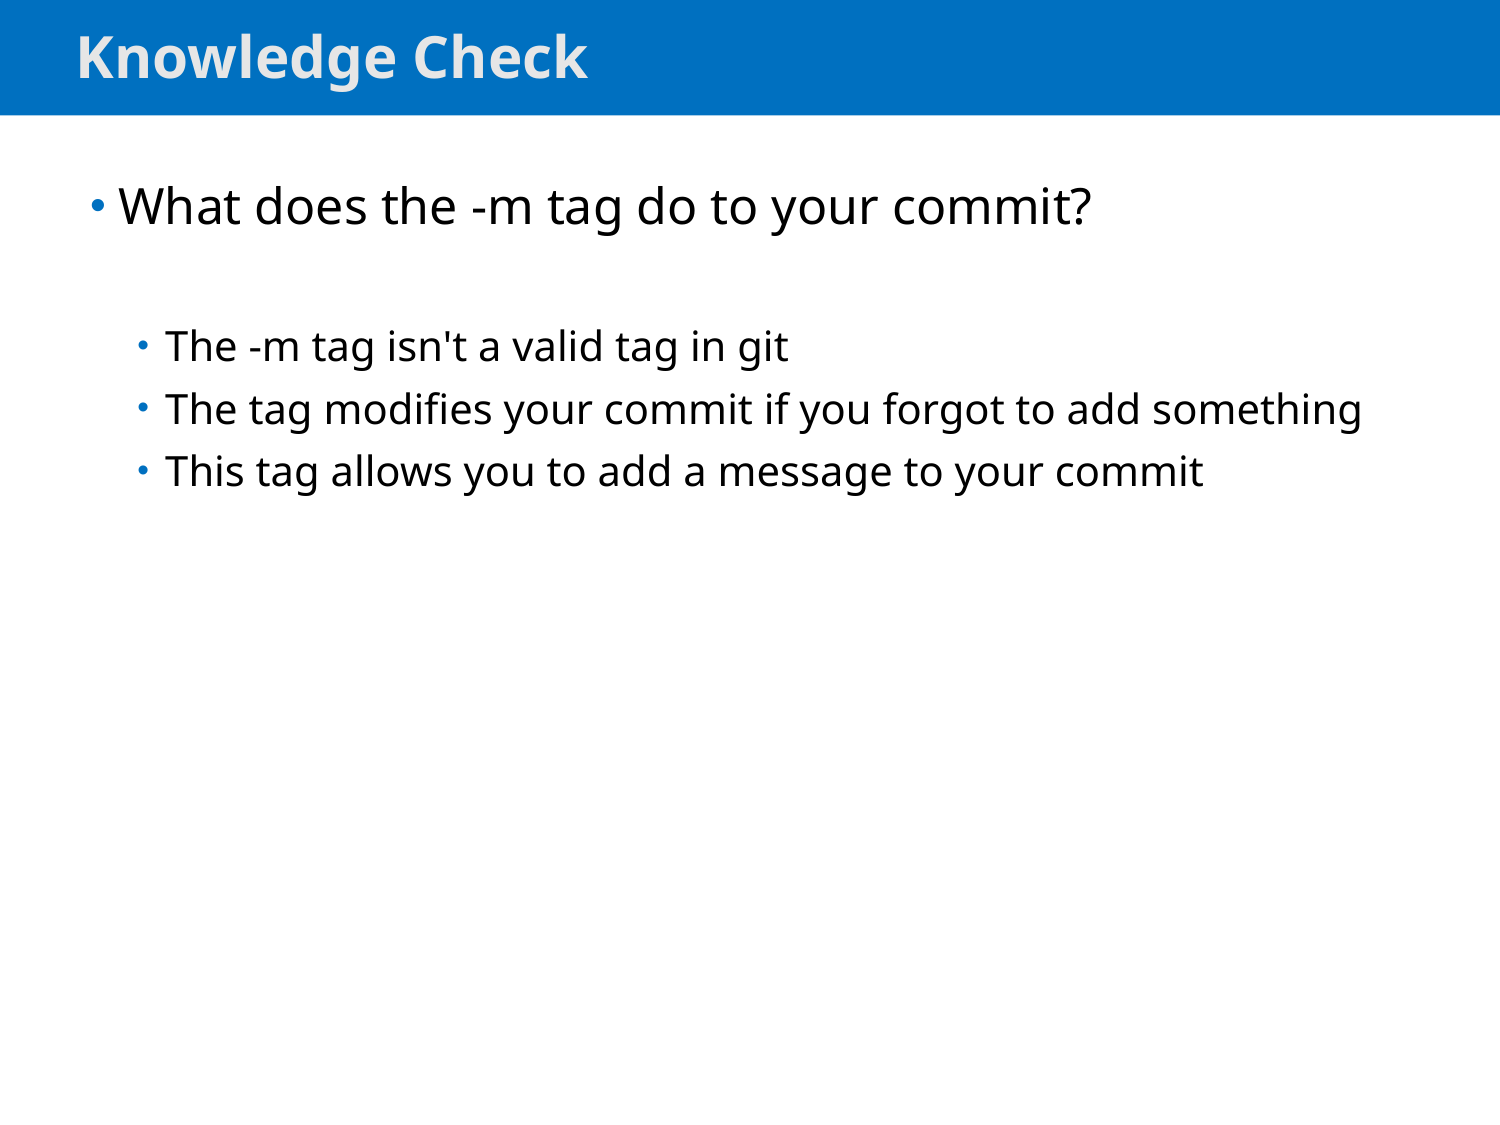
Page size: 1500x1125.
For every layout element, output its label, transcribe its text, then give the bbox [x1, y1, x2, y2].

title Knowledge Check [75, 0, 1491, 122]
text_box What does the -m tag do to your commit? The -m tag isn't a valid tag in git The tag modifies your commit if you forgot to add something This tag allows you to add a message to your commit [75, 167, 1408, 1012]
